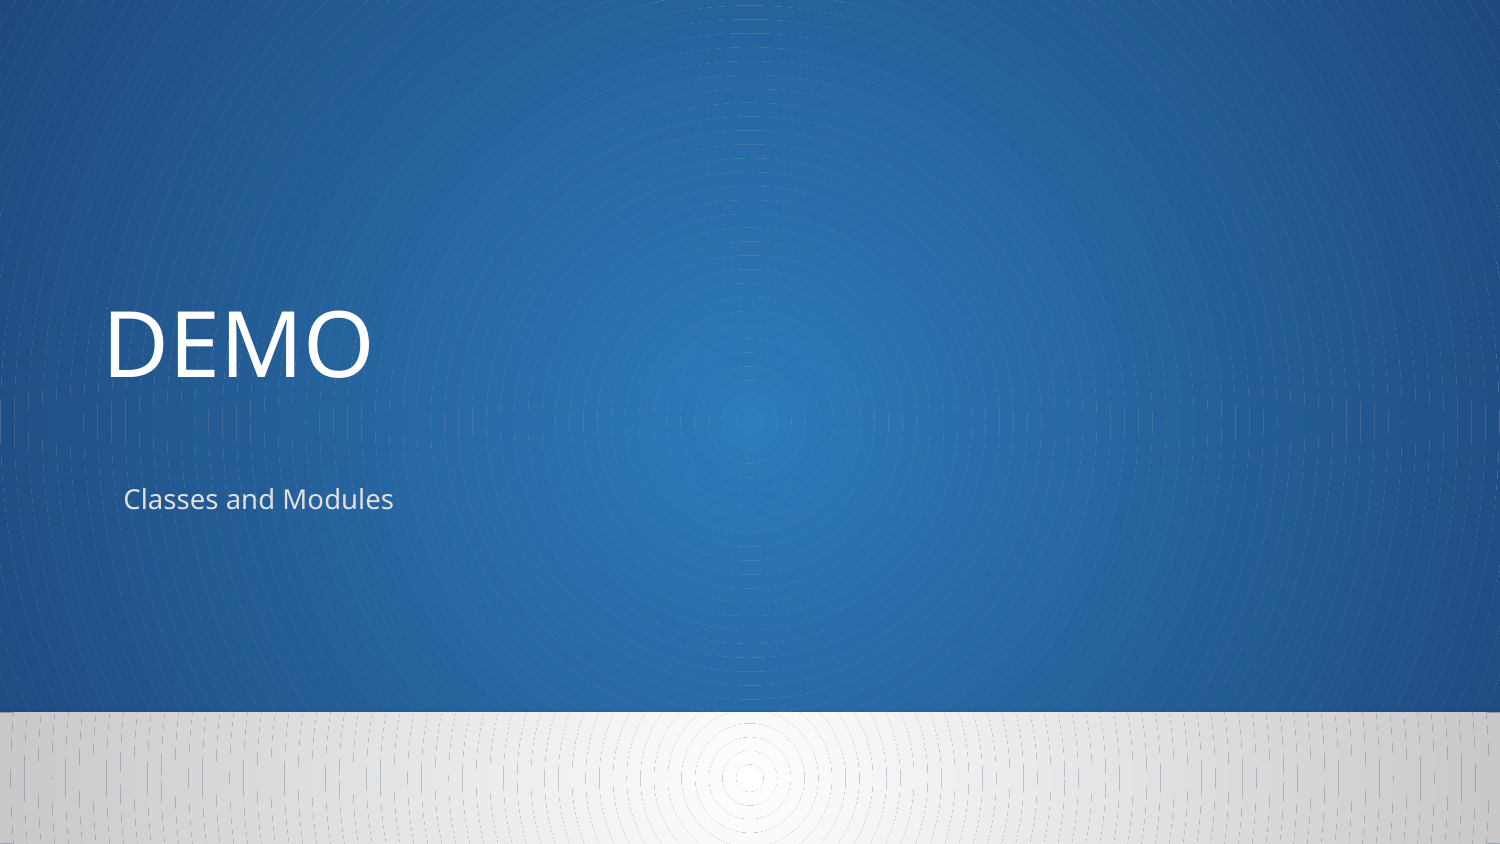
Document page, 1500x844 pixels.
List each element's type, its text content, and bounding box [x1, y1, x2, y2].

title DEMO [87, 250, 1388, 432]
text_box Classes and Modules [108, 474, 410, 523]
